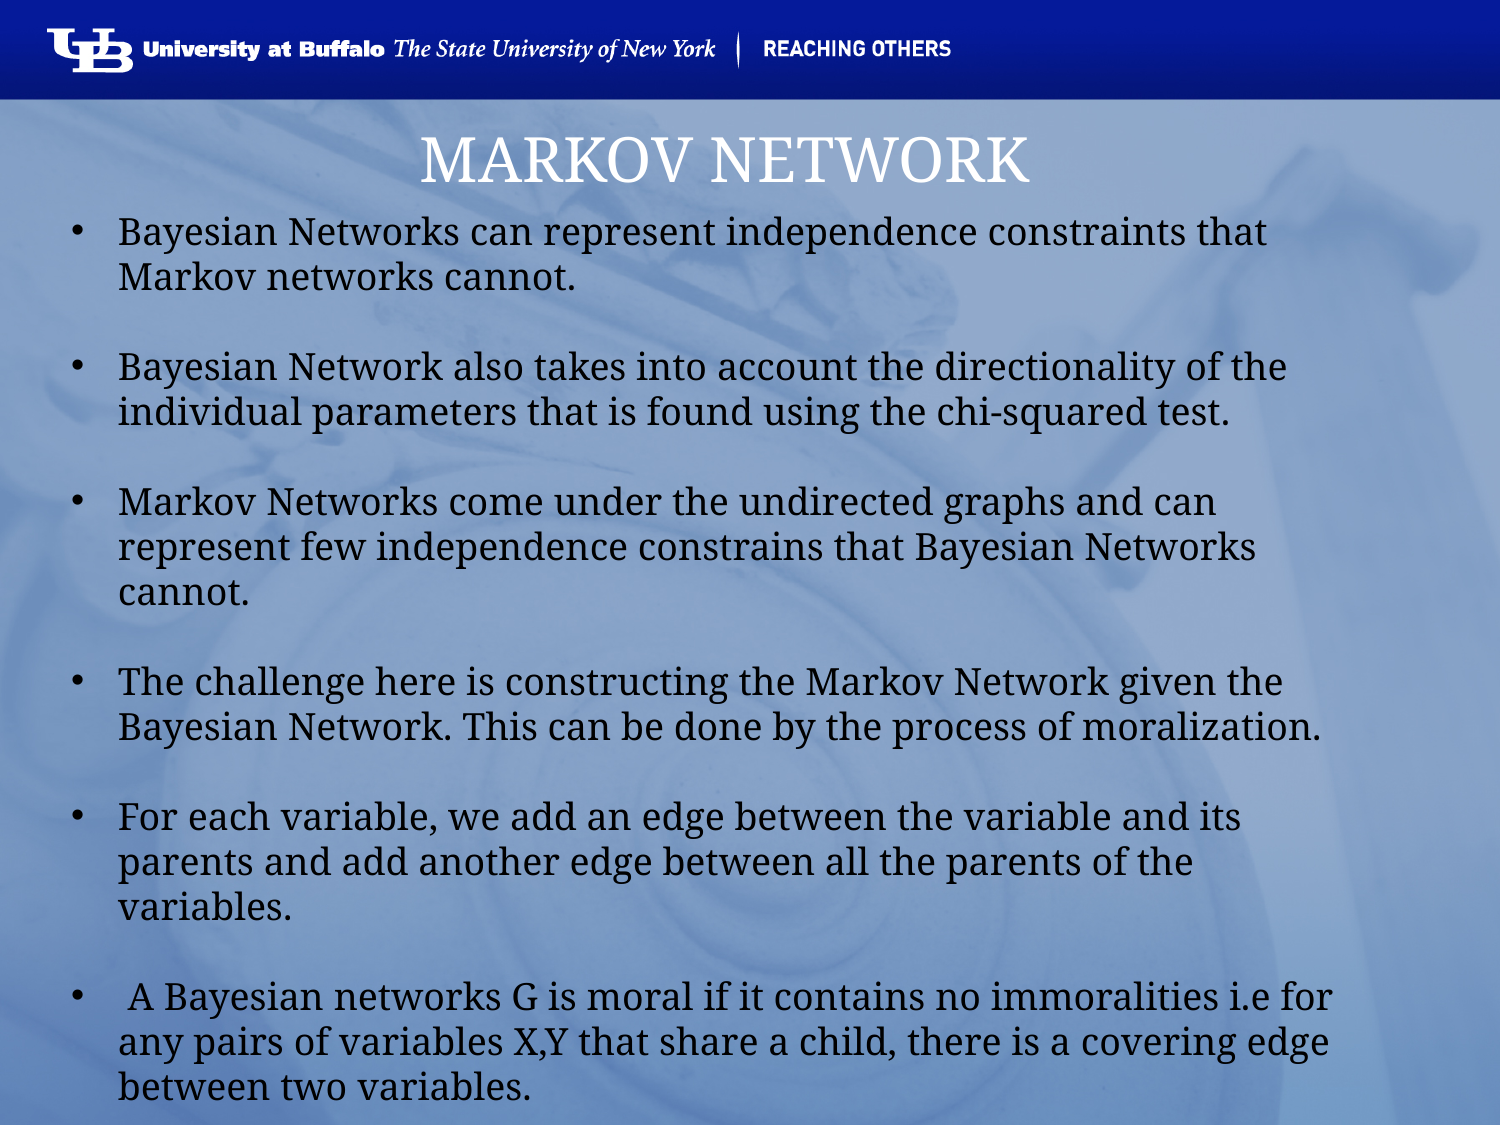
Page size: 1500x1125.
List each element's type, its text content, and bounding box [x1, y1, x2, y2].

picture [0, 0, 1500, 1125]
title MARKOV NETWORK [87, 112, 1363, 200]
subtitle Bayesian Networks can represent independence constraints that Markov networks cannot. Bayesian Network also takes into account the directionality of the individual parameters that is found using the chi-squared test. Markov Networks come under the undirected graphs and can represent few independence constrains that Bayesian Networks cannot. The challenge here is constructing the Markov Network given the Bayesian Network. This can be done by the process of moralization. For each variable, we add an edge between the variable and its parents and add another edge between all the parents of the variables. A Bayesian networks G is moral if it contains no immoralities i.e for any pairs of variables X,Y that share a child, there is a covering edge between two variables. [56, 200, 1394, 975]
